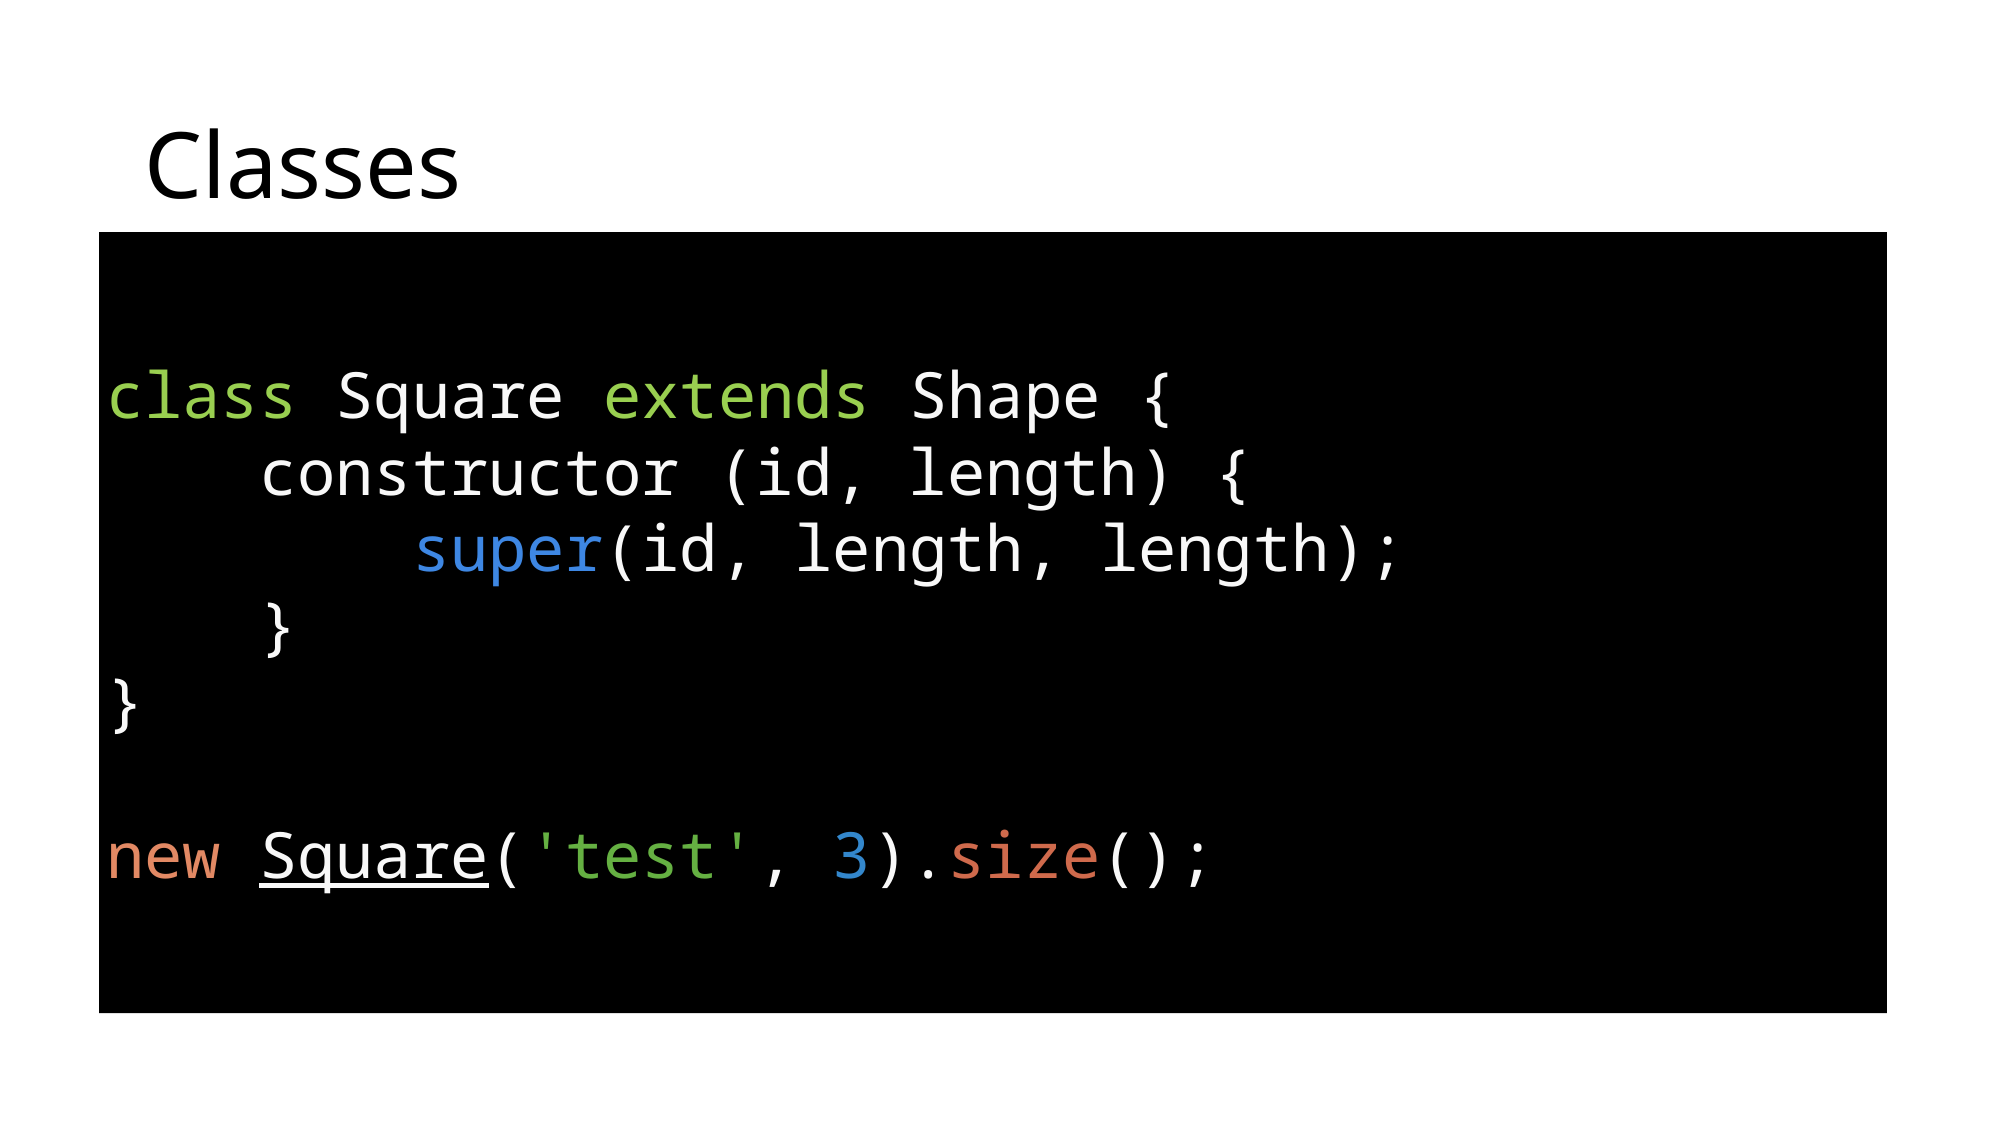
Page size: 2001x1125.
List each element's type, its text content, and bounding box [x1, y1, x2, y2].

text_box class Square extends Shape { constructor (id, length) { super(id, length, length); } } new Square('test', 3).size(); [99, 232, 1887, 1014]
title Classes [137, 59, 1863, 232]
